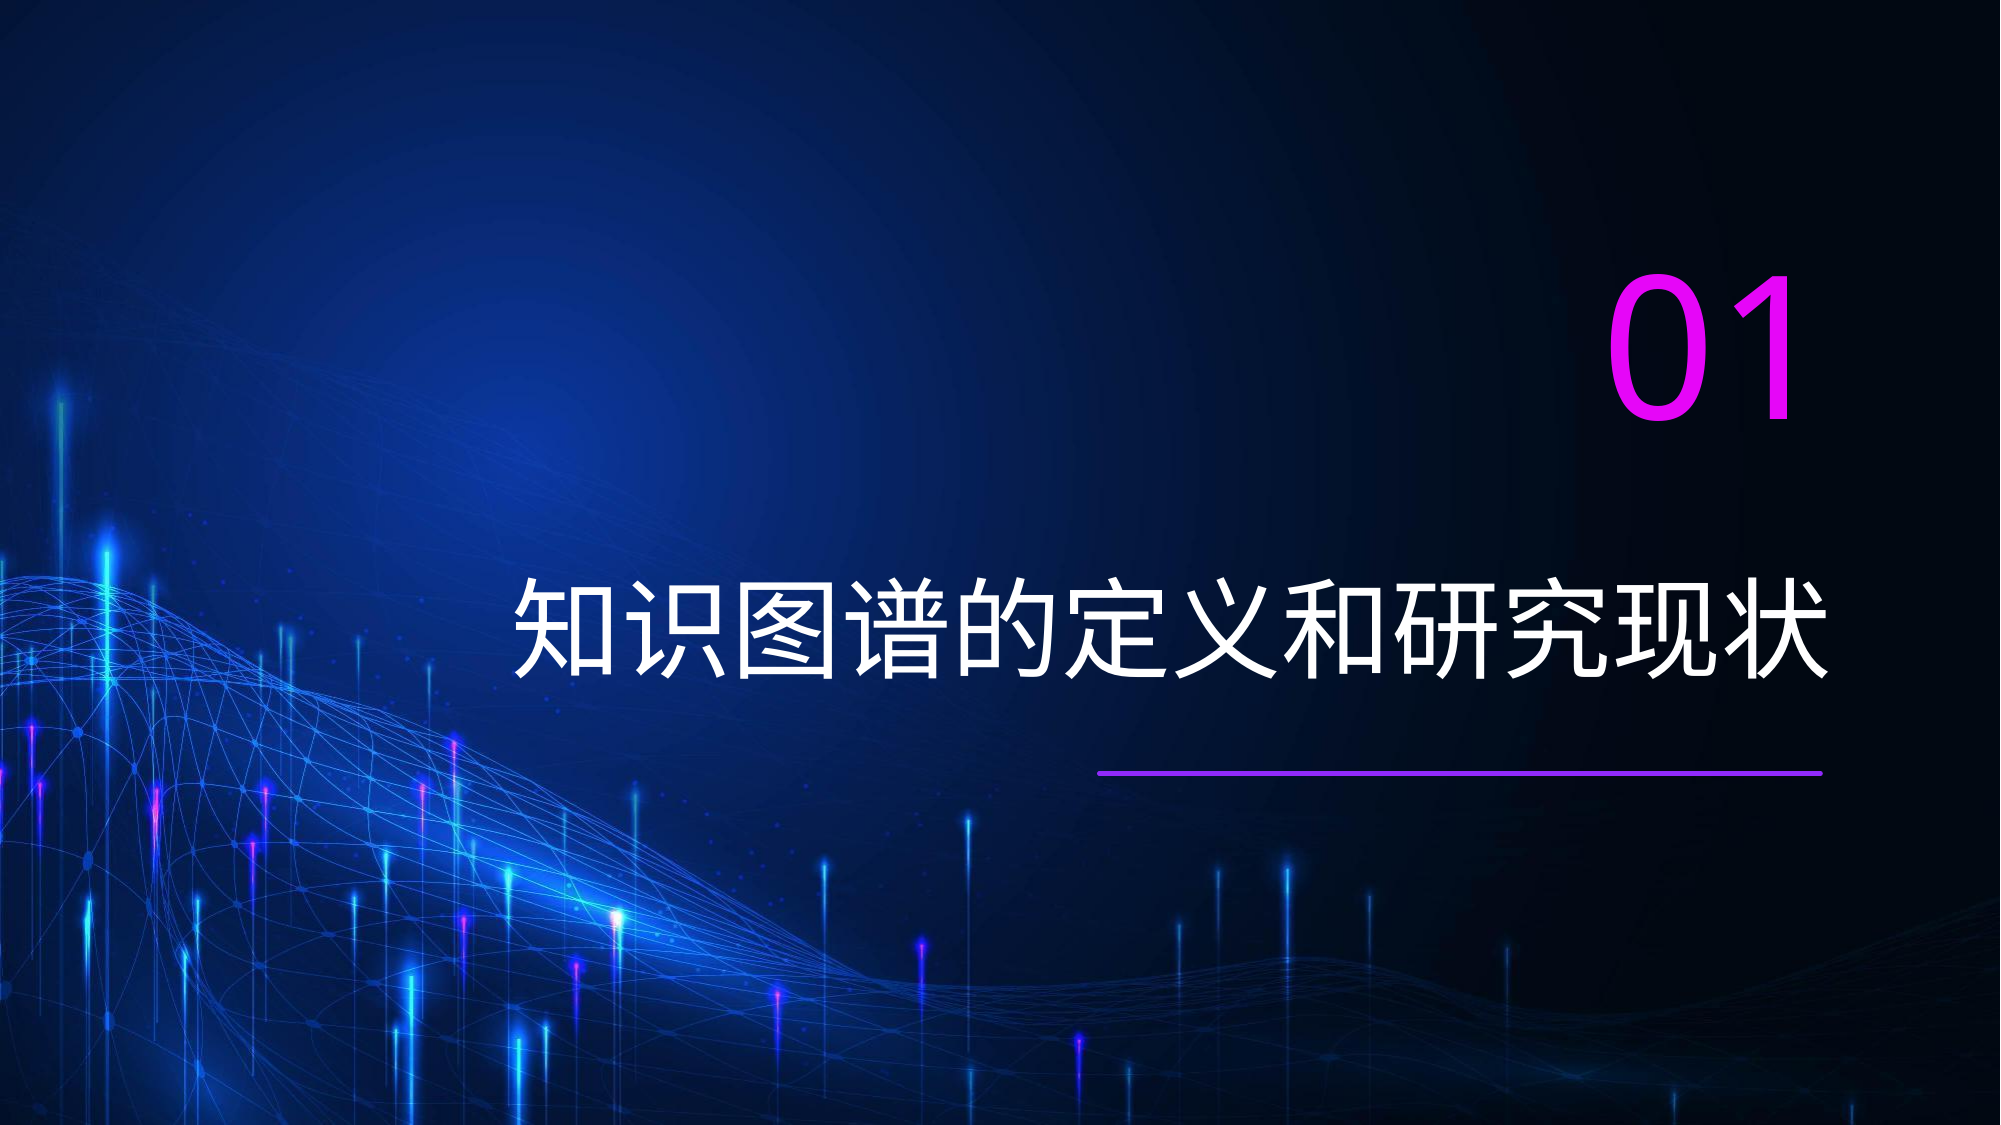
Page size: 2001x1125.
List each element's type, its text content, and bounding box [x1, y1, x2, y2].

list 01 [1432, 181, 1846, 459]
picture [0, 0, 2000, 1125]
title 知识图谱的定义和研究现状 [467, 459, 1847, 774]
